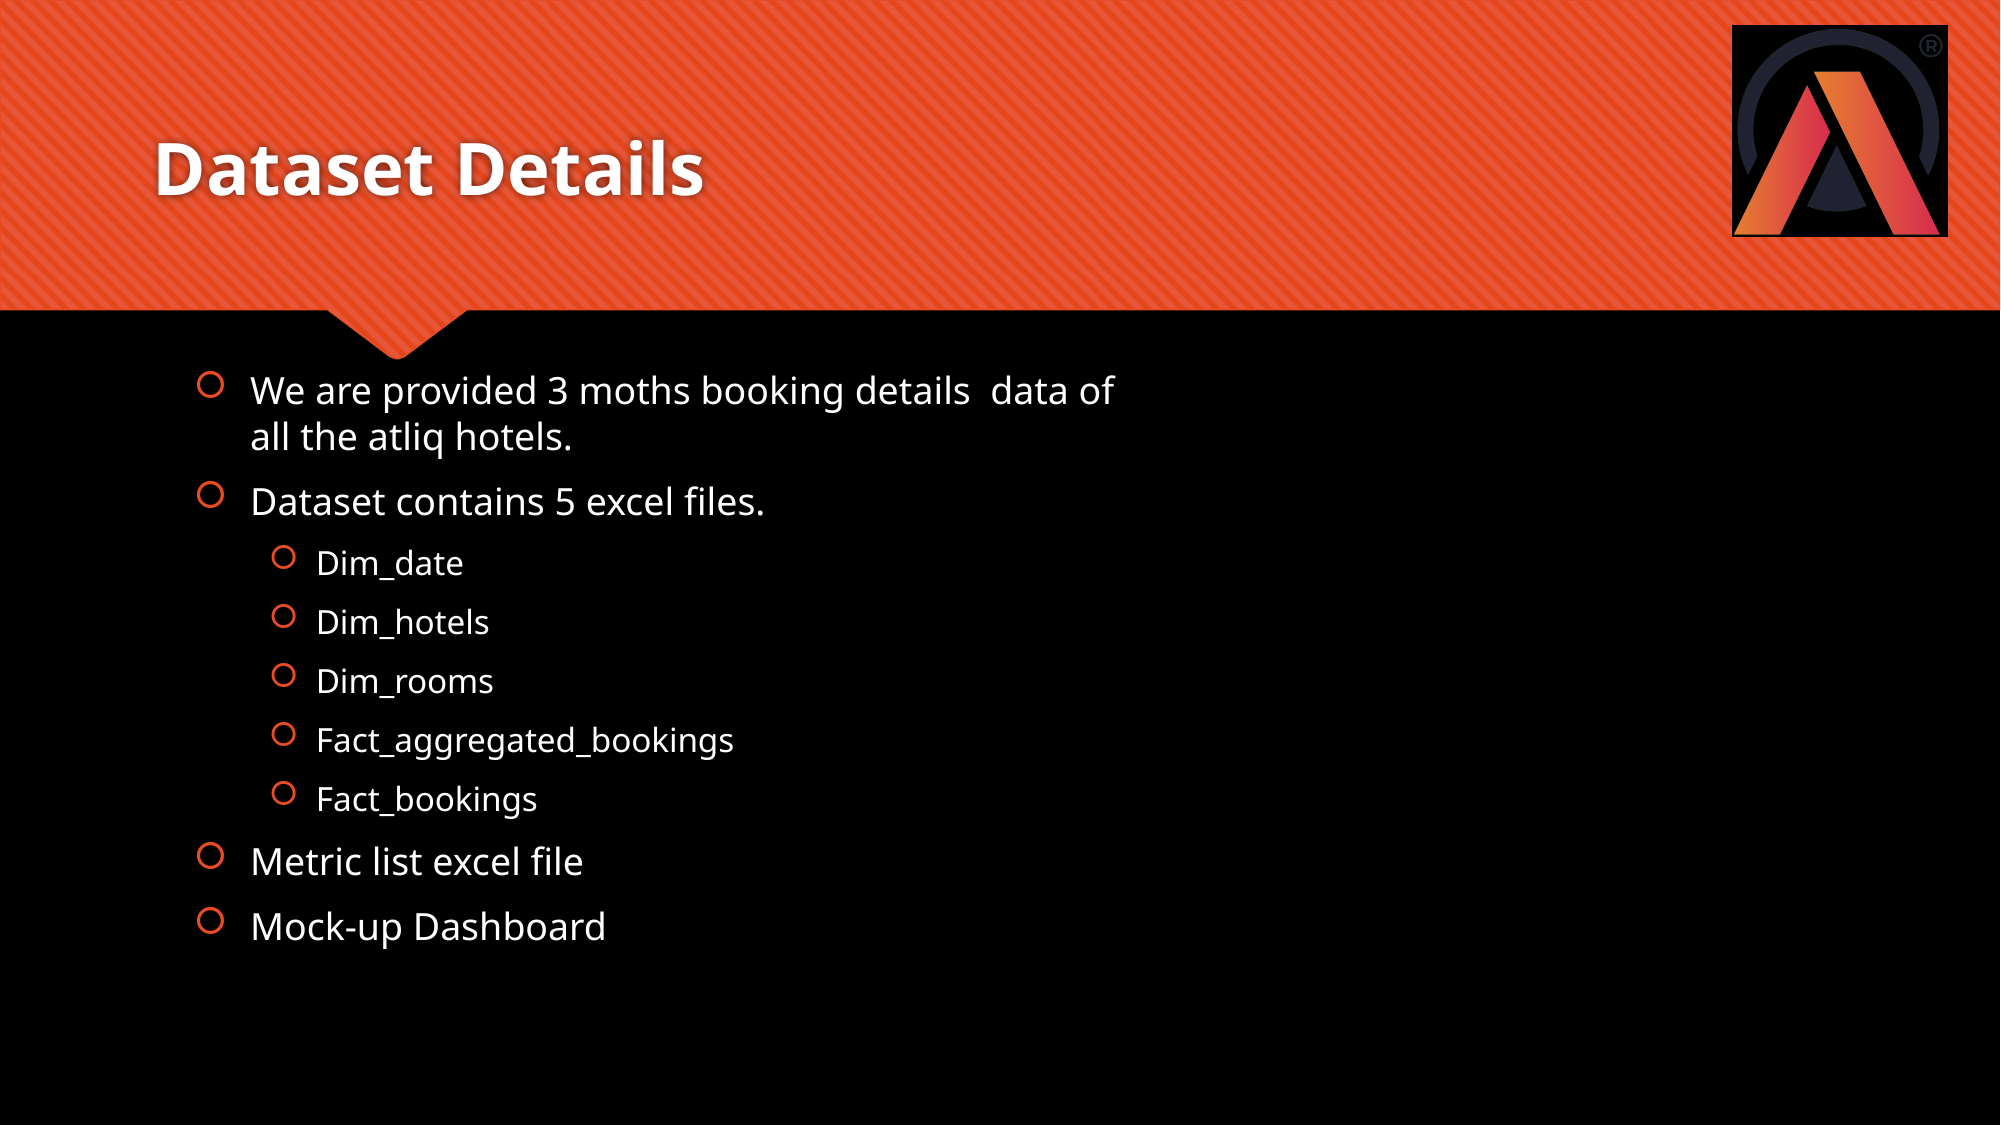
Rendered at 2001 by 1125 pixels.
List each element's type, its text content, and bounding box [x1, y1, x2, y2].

picture [1731, 24, 1949, 238]
title Dataset Details [122, 96, 737, 218]
list We are provided 3 moths booking details data of all the atliq hotels. Dataset contains 5 excel files. Dim_date Dim_hotels Dim_rooms Fact_aggregated_bookings Fact_bookings Metric list excel file Mock-up Dashboard [178, 348, 1157, 1097]
